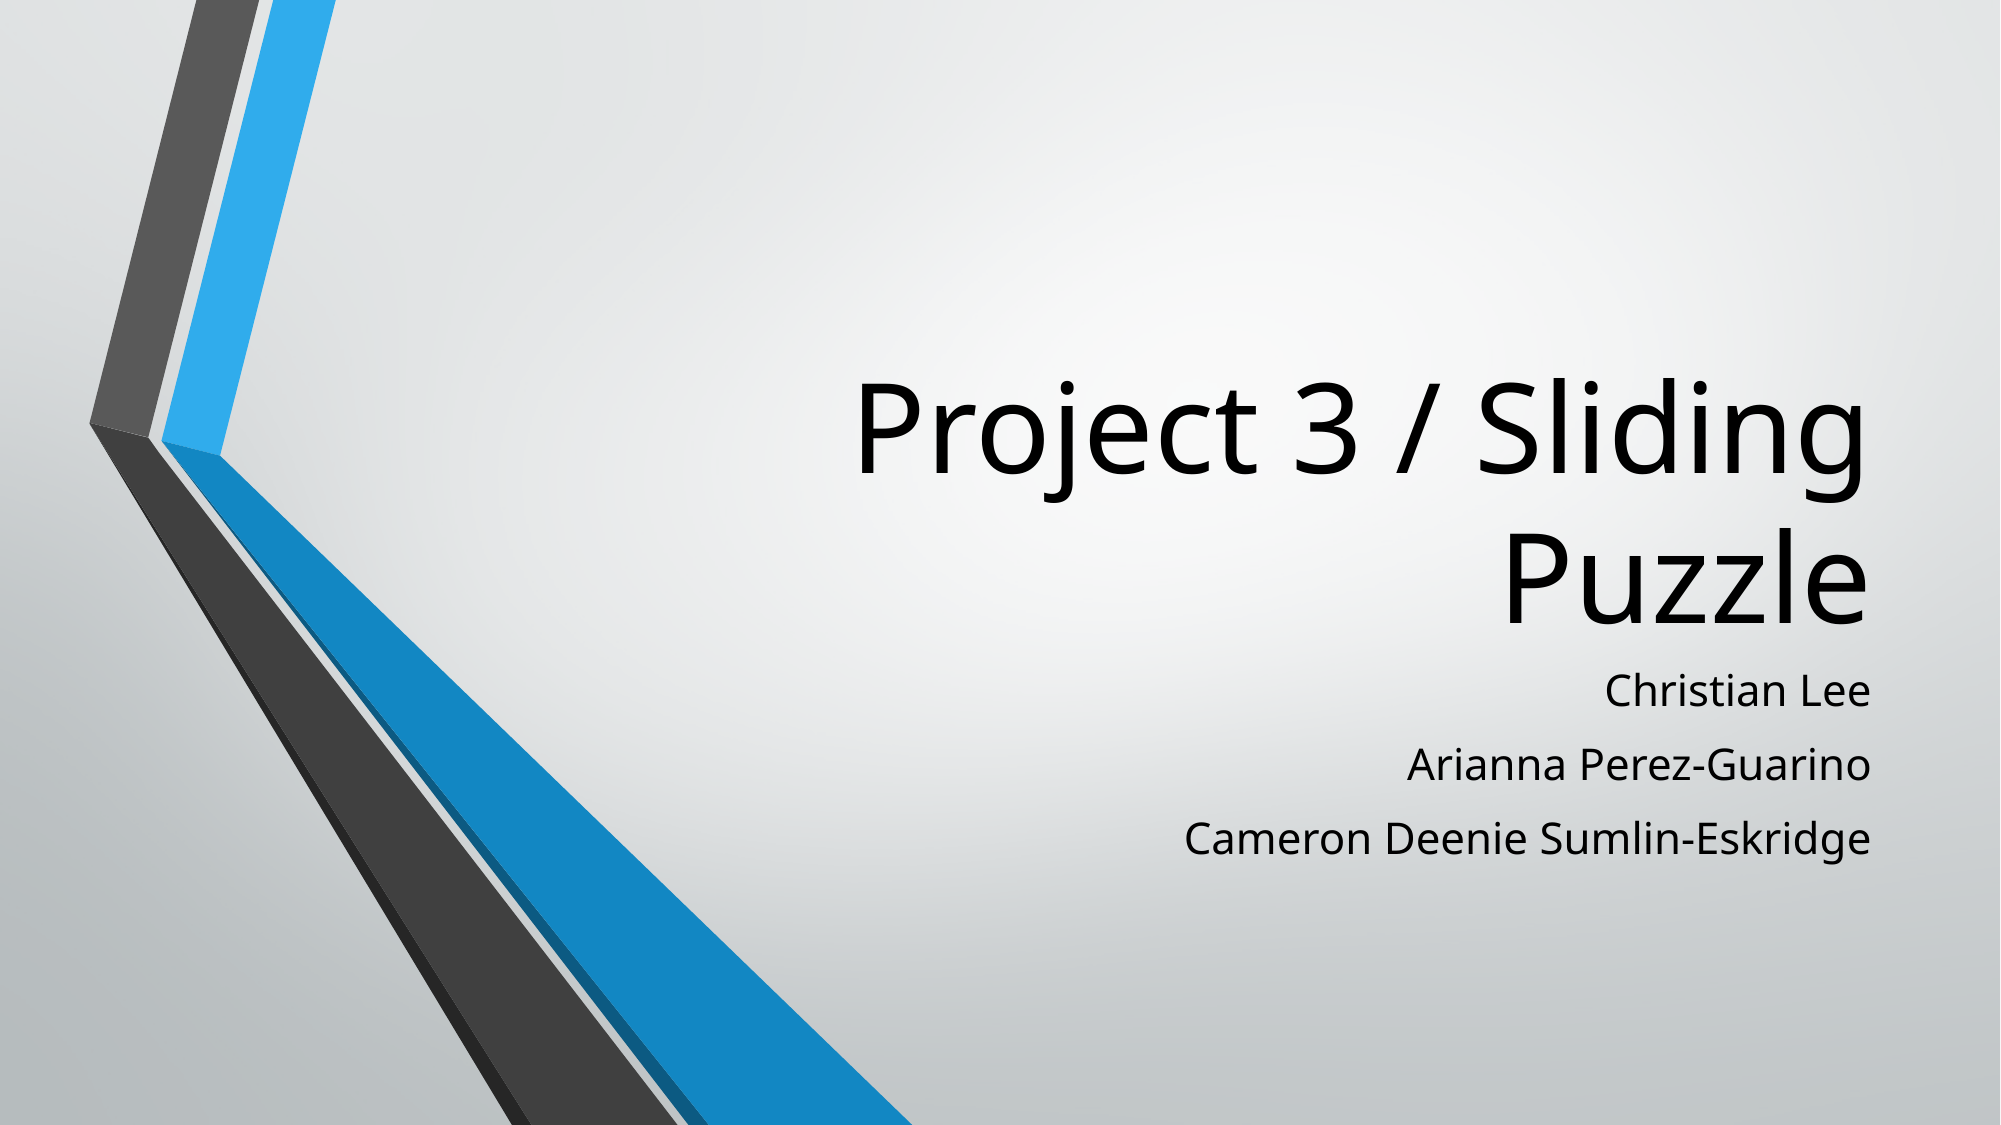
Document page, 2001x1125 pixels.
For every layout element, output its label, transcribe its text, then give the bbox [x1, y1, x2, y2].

title Project 3 / Sliding Puzzle [480, 226, 1887, 656]
subtitle Christian Lee Arianna Perez-Guarino Cameron Deenie Sumlin-Eskridge [740, 655, 1887, 884]
